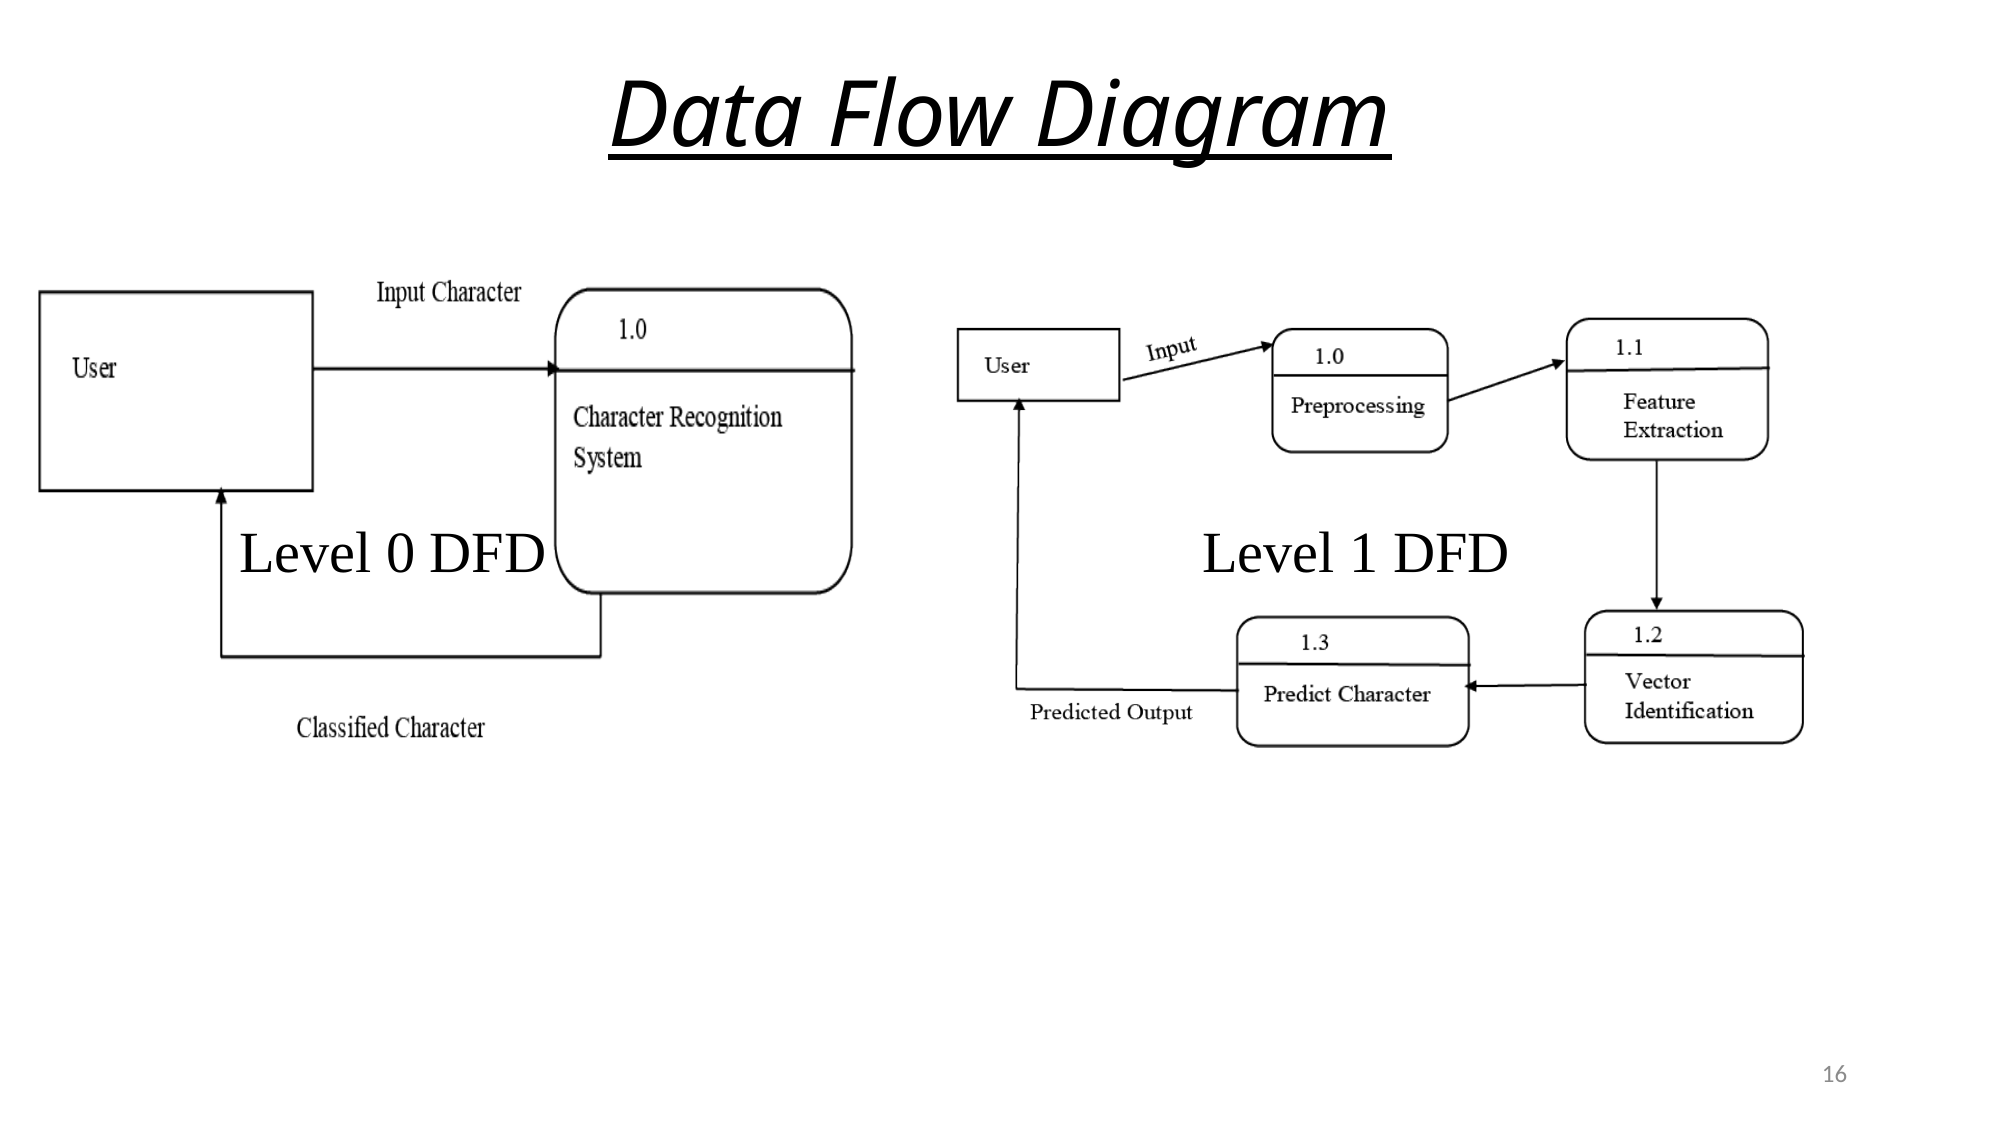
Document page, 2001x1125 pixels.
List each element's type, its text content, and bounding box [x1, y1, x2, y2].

picture [954, 275, 1805, 748]
list Data Flow Diagram Level 0 DFD Level 1 DFD [137, 60, 1863, 874]
slide_number 16 [1412, 1042, 1863, 1103]
picture [38, 275, 856, 748]
